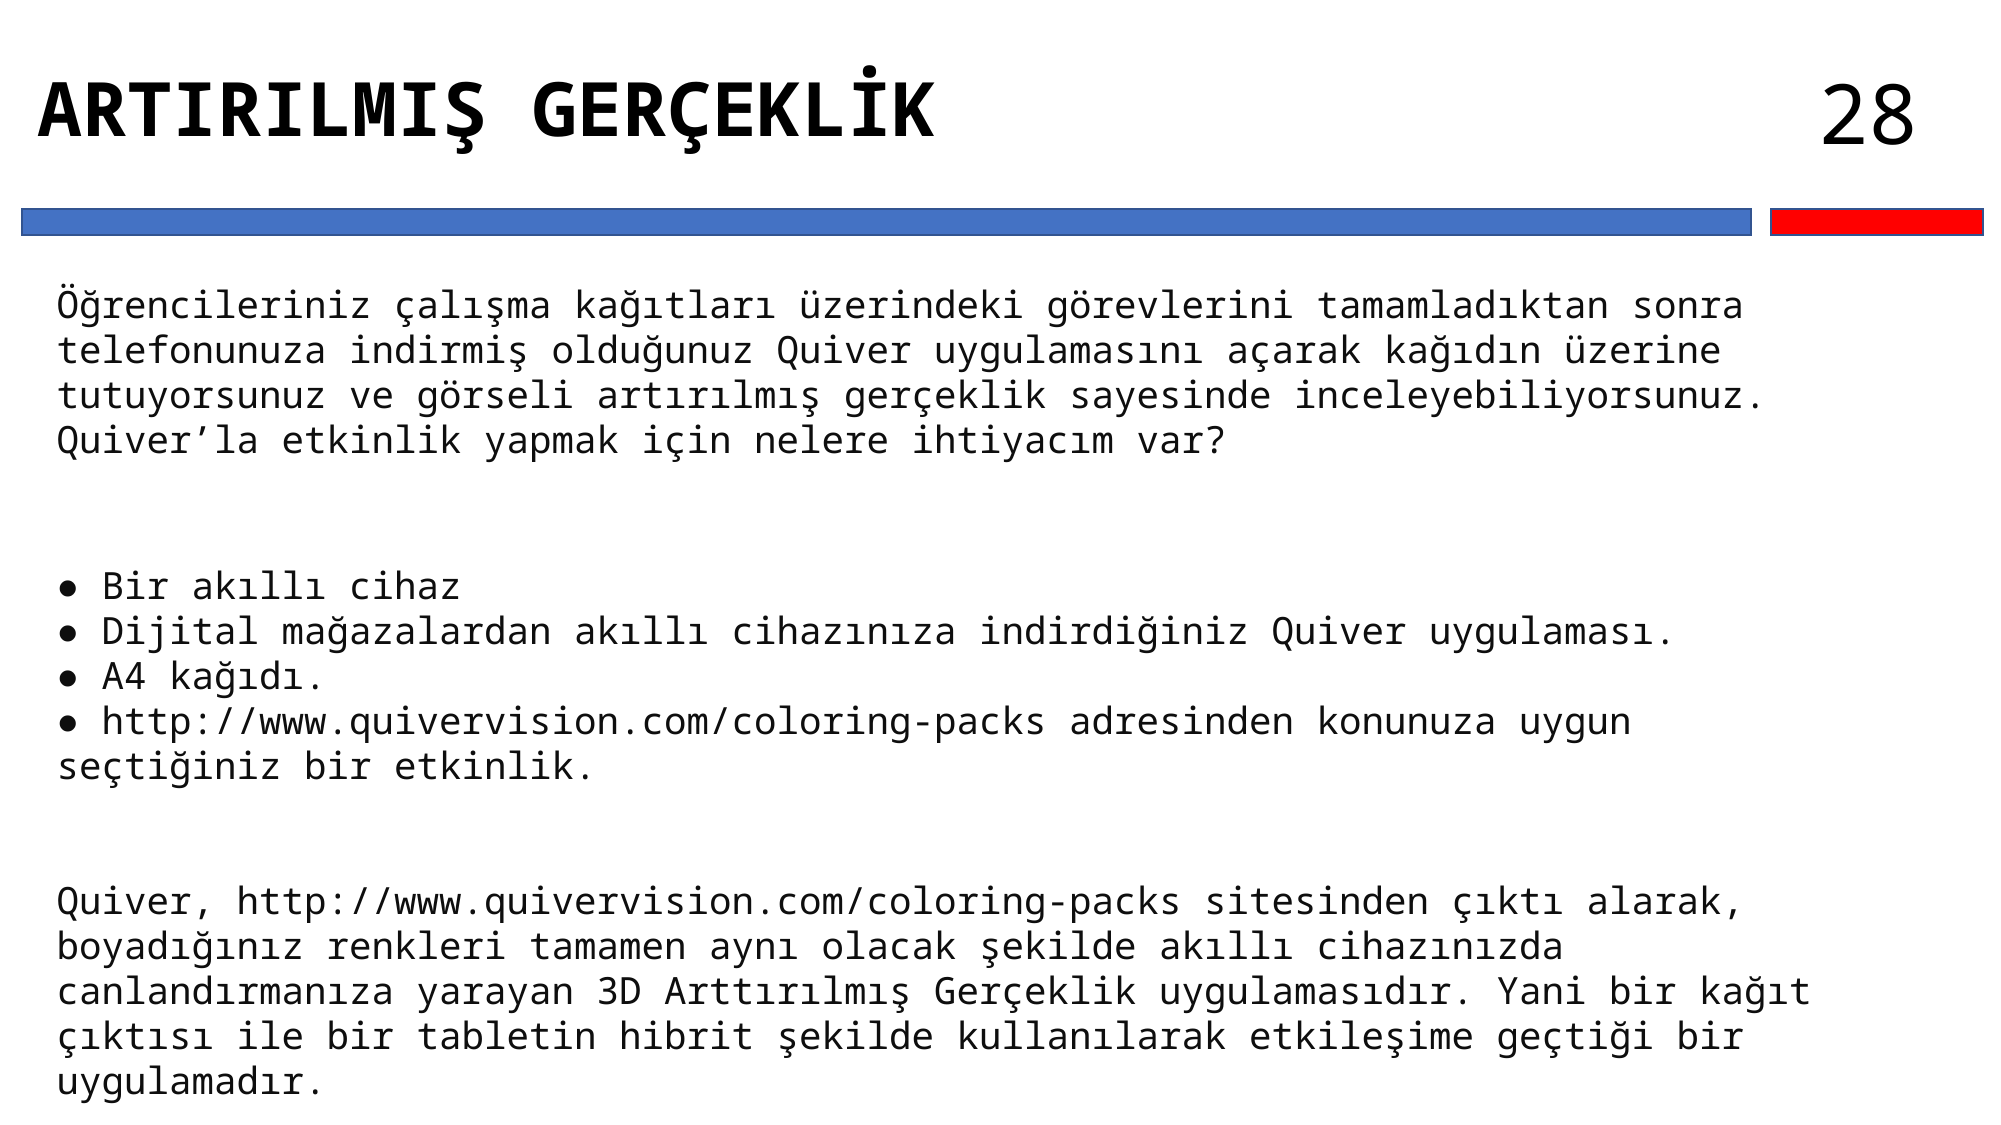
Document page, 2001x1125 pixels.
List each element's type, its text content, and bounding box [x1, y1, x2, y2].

text_box [21, 208, 1752, 236]
text_box ARTIRILMIŞ GERÇEKLİK [22, 53, 1752, 159]
text_box [1770, 208, 1984, 236]
text_box 28 [1770, 53, 1968, 169]
text_box Öğrencileriniz çalışma kağıtları üzerindeki görevlerini tamamladıktan sonra telefonunuza indirmiş olduğunuz Quiver uygulamasını açarak kağıdın üzerine tutuyorsunuz ve görseli artırılmış gerçeklik sayesinde inceleyebiliyorsunuz. Quiver’la etkinlik yapmak için nelere ihtiyacım var? [41, 273, 1877, 469]
text_box ● Bir akıllı cihaz ● Dijital mağazalardan akıllı cihazınıza indirdiğiniz Quiver uygulaması. ● A4 kağıdı. ● http://www.quivervision.com/coloring-packs adresinden konunuza uygun seçtiğiniz bir etkinlik. Quiver, http://www.quivervision.com/coloring-packs sitesinden çıktı alarak, boyadığınız renkleri tamamen aynı olacak şekilde akıllı cihazınızda canlandırmanıza yarayan 3D Arttırılmış Gerçeklik uygulamasıdır. Yani bir kağıt çıktısı ile bir tabletin hibrit şekilde kullanılarak etkileşime geçtiği bir uygulamadır. [41, 509, 1894, 1125]
